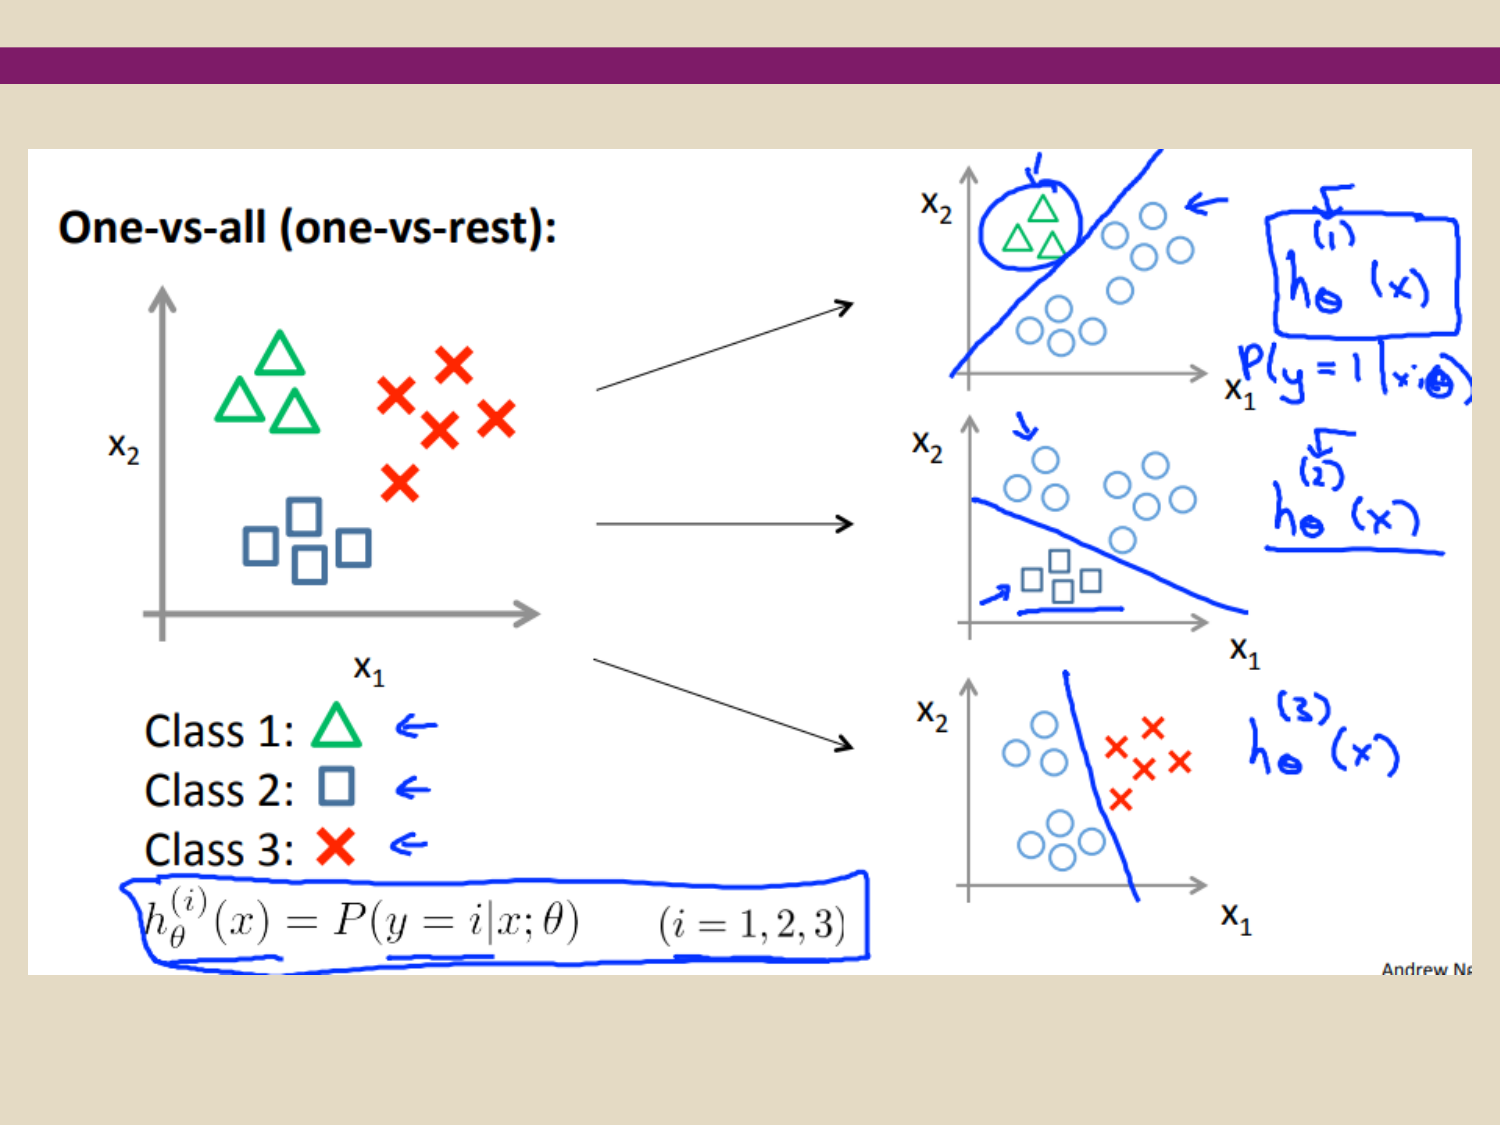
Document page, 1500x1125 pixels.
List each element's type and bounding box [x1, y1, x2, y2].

picture [27, 149, 1473, 976]
text_box [0, 47, 1500, 84]
